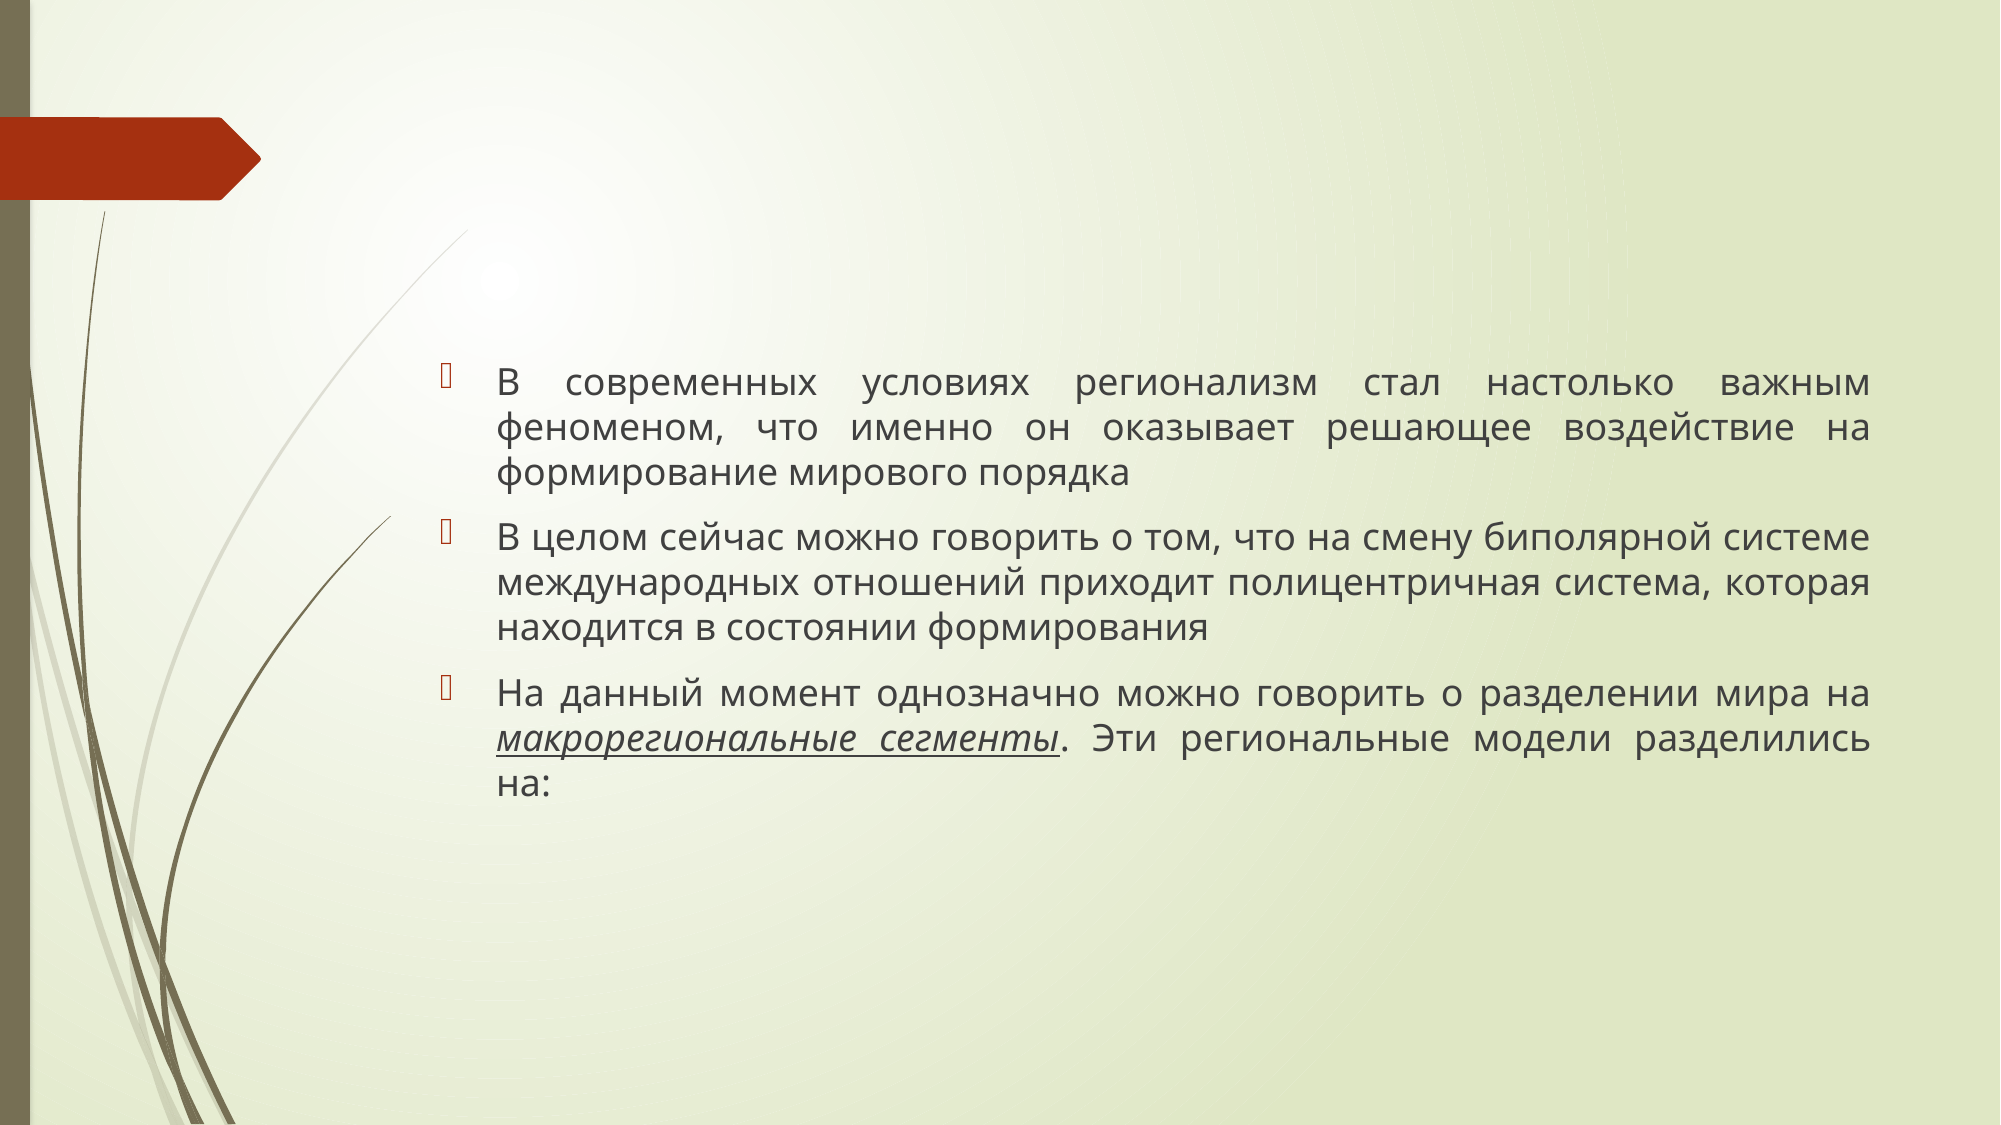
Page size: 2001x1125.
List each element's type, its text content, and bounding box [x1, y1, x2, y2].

list В современных условиях регионализм стал настолько важным феноменом, что именно он оказывает решающее воздействие на формирование мирового порядка В целом сейчас можно говорить о том, что на смену биполярной системе международных отношений приходит полицентричная система, которая находится в состоянии формирования На данный момент однозначно можно говорить о разделении мира на макрорегиональные сегменты. Эти региональные модели разделились на: [424, 350, 1888, 970]
